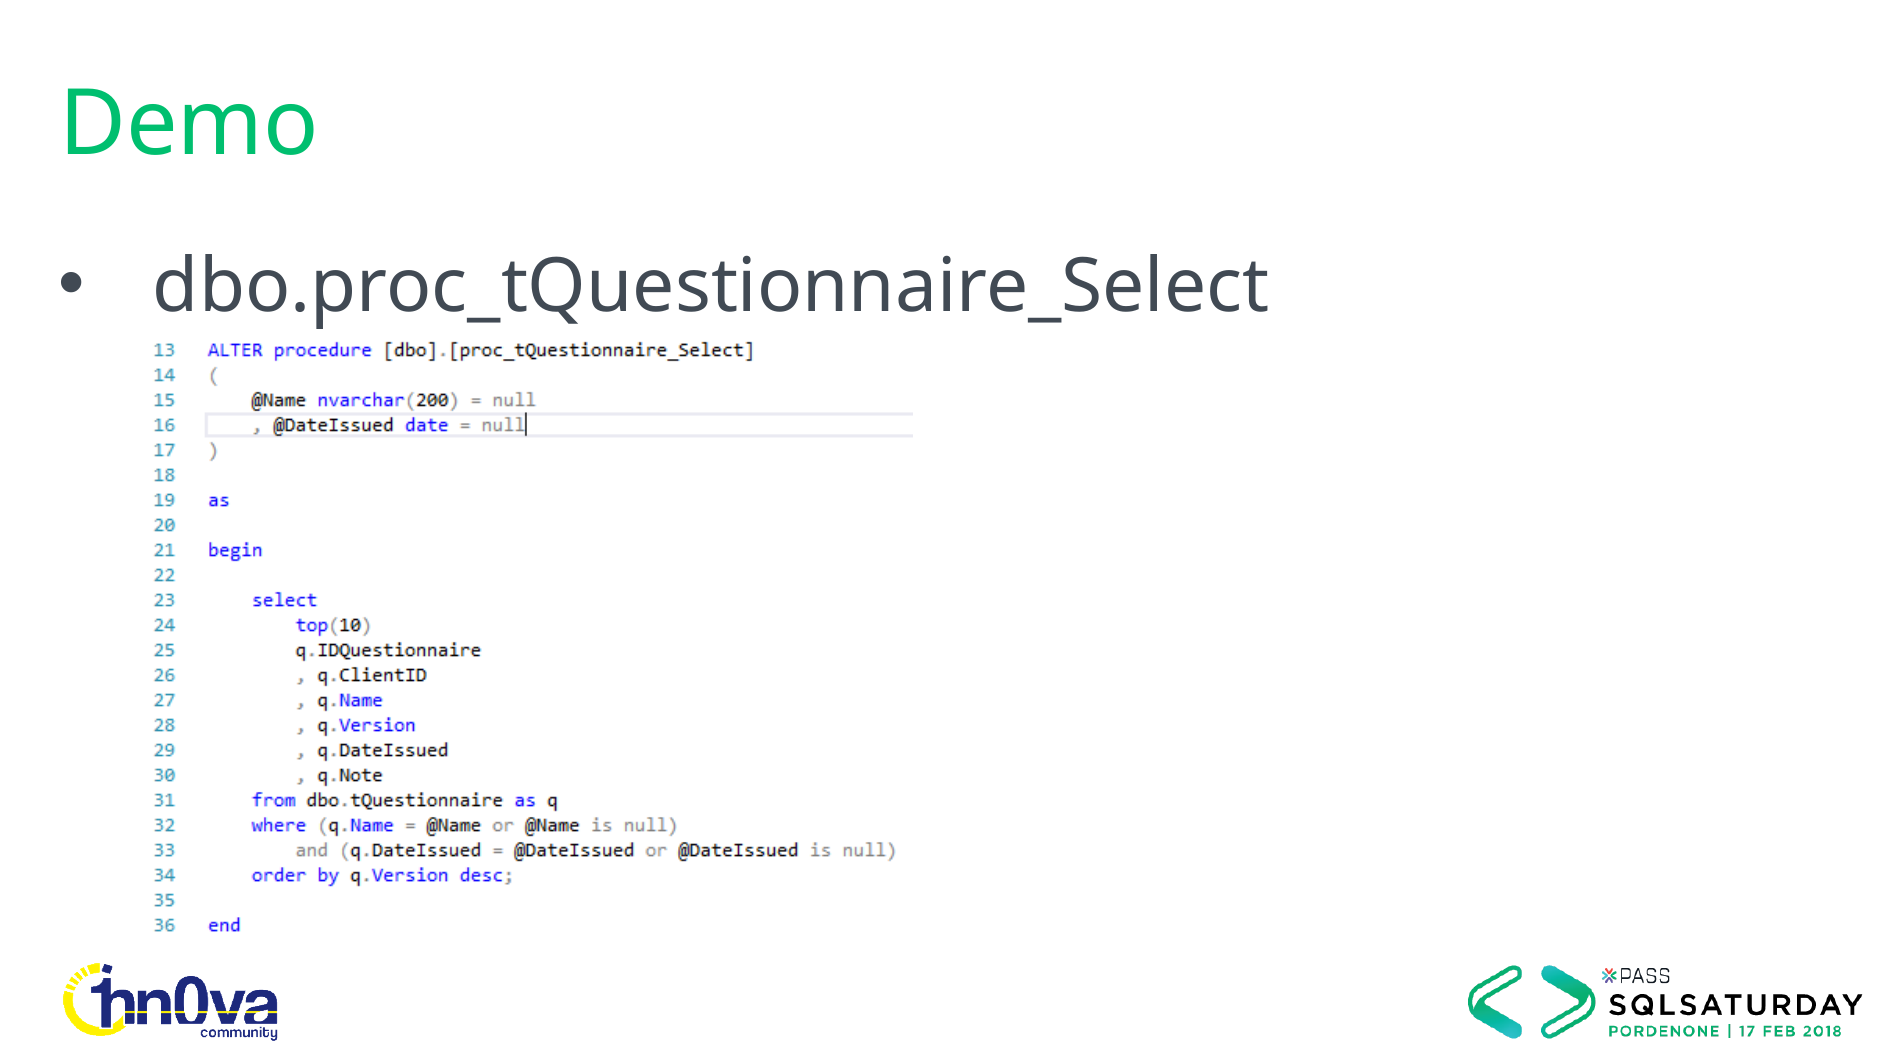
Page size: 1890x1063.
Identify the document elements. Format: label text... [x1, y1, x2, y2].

picture [1443, 940, 1890, 1063]
title Demo [59, 59, 1831, 178]
picture [140, 332, 914, 942]
picture [52, 955, 300, 1053]
list dbo.proc_tQuestionnaire_Select [59, 236, 1831, 941]
